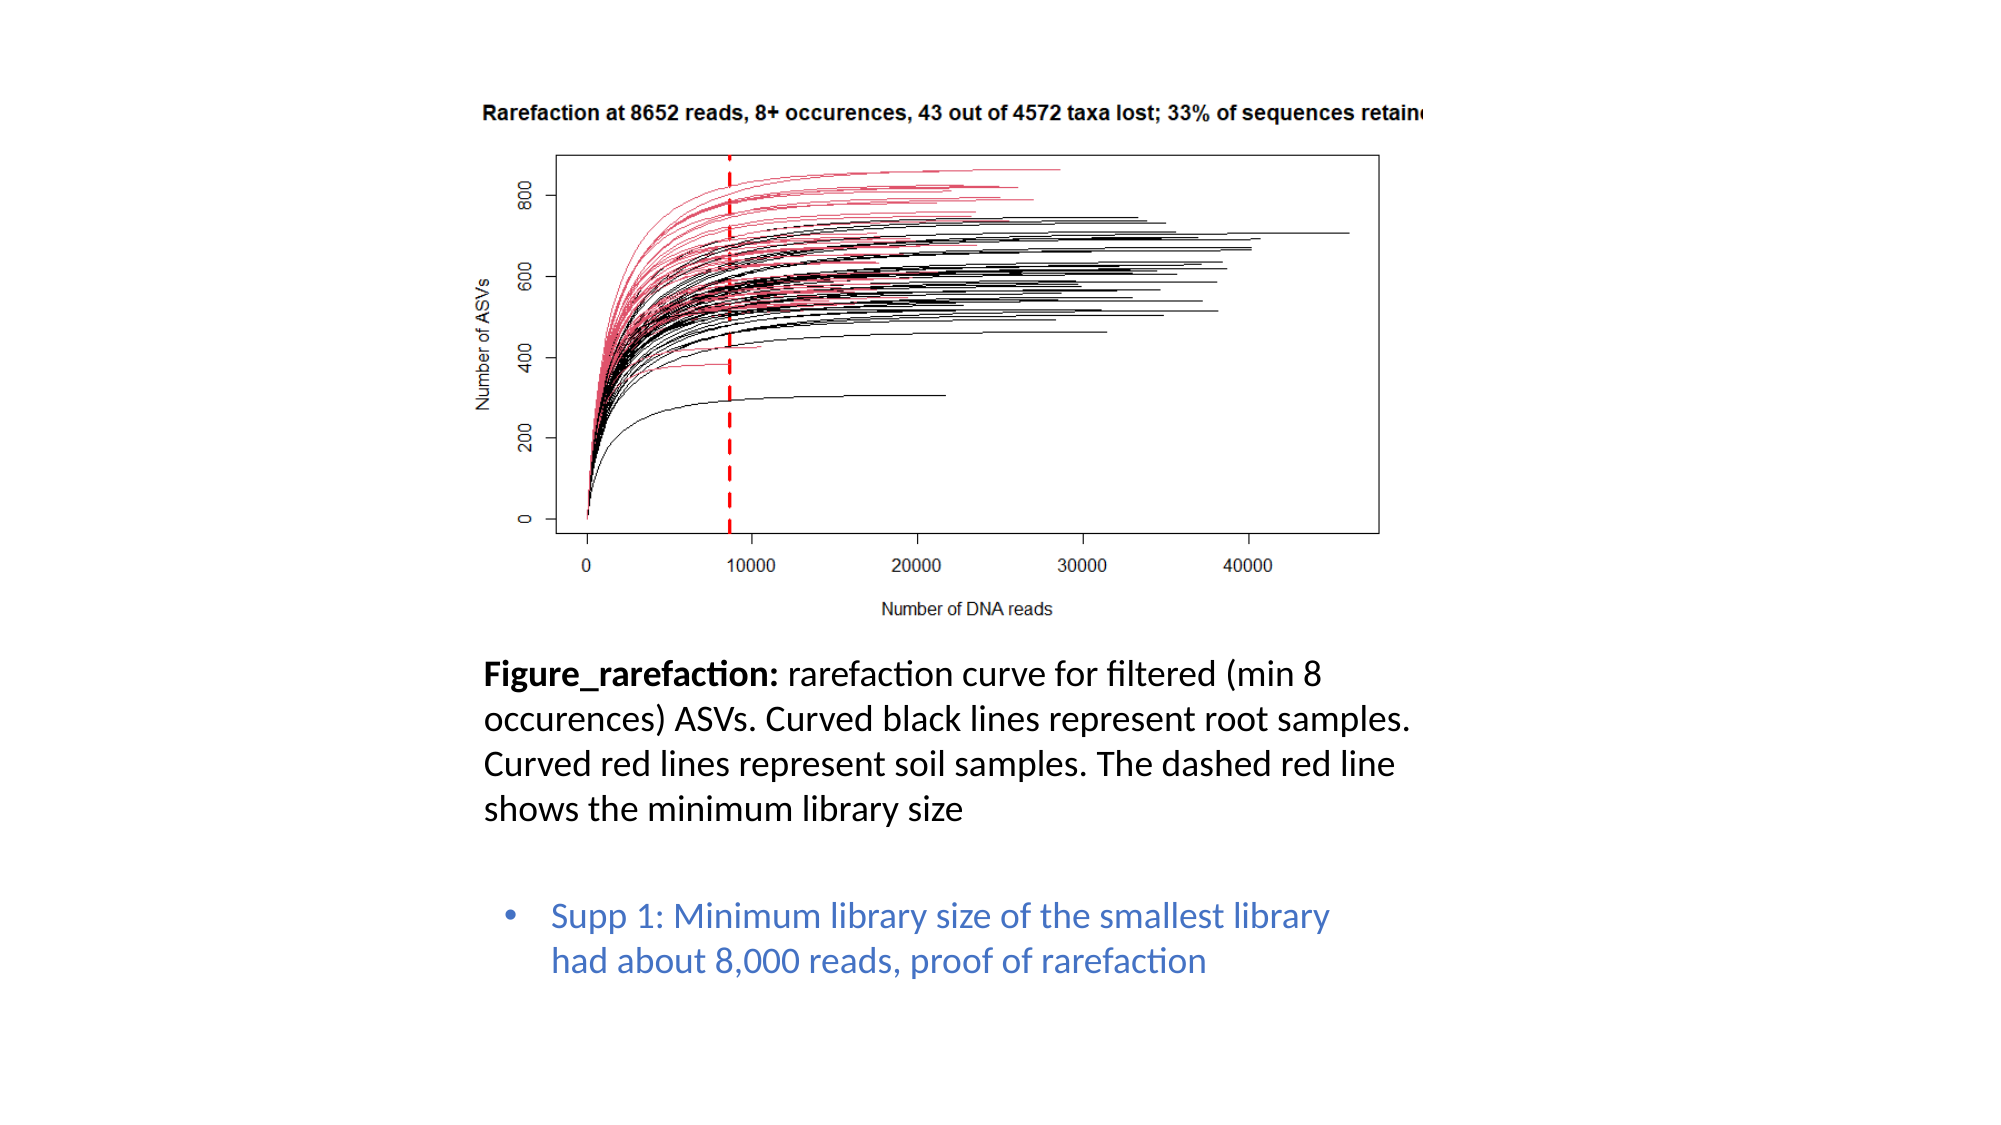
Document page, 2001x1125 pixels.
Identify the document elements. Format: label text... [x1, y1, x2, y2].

picture [469, 68, 1423, 642]
text_box Figure_rarefaction: rarefaction curve for filtered (min 8 occurences) ASVs. Curved black lines represent root samples. Curved red lines represent soil samples. The dashed red line shows the minimum library size [469, 641, 1458, 837]
text_box Supp 1: Minimum library size of the smallest library had about 8,000 reads, proof of rarefaction [489, 884, 1405, 989]
